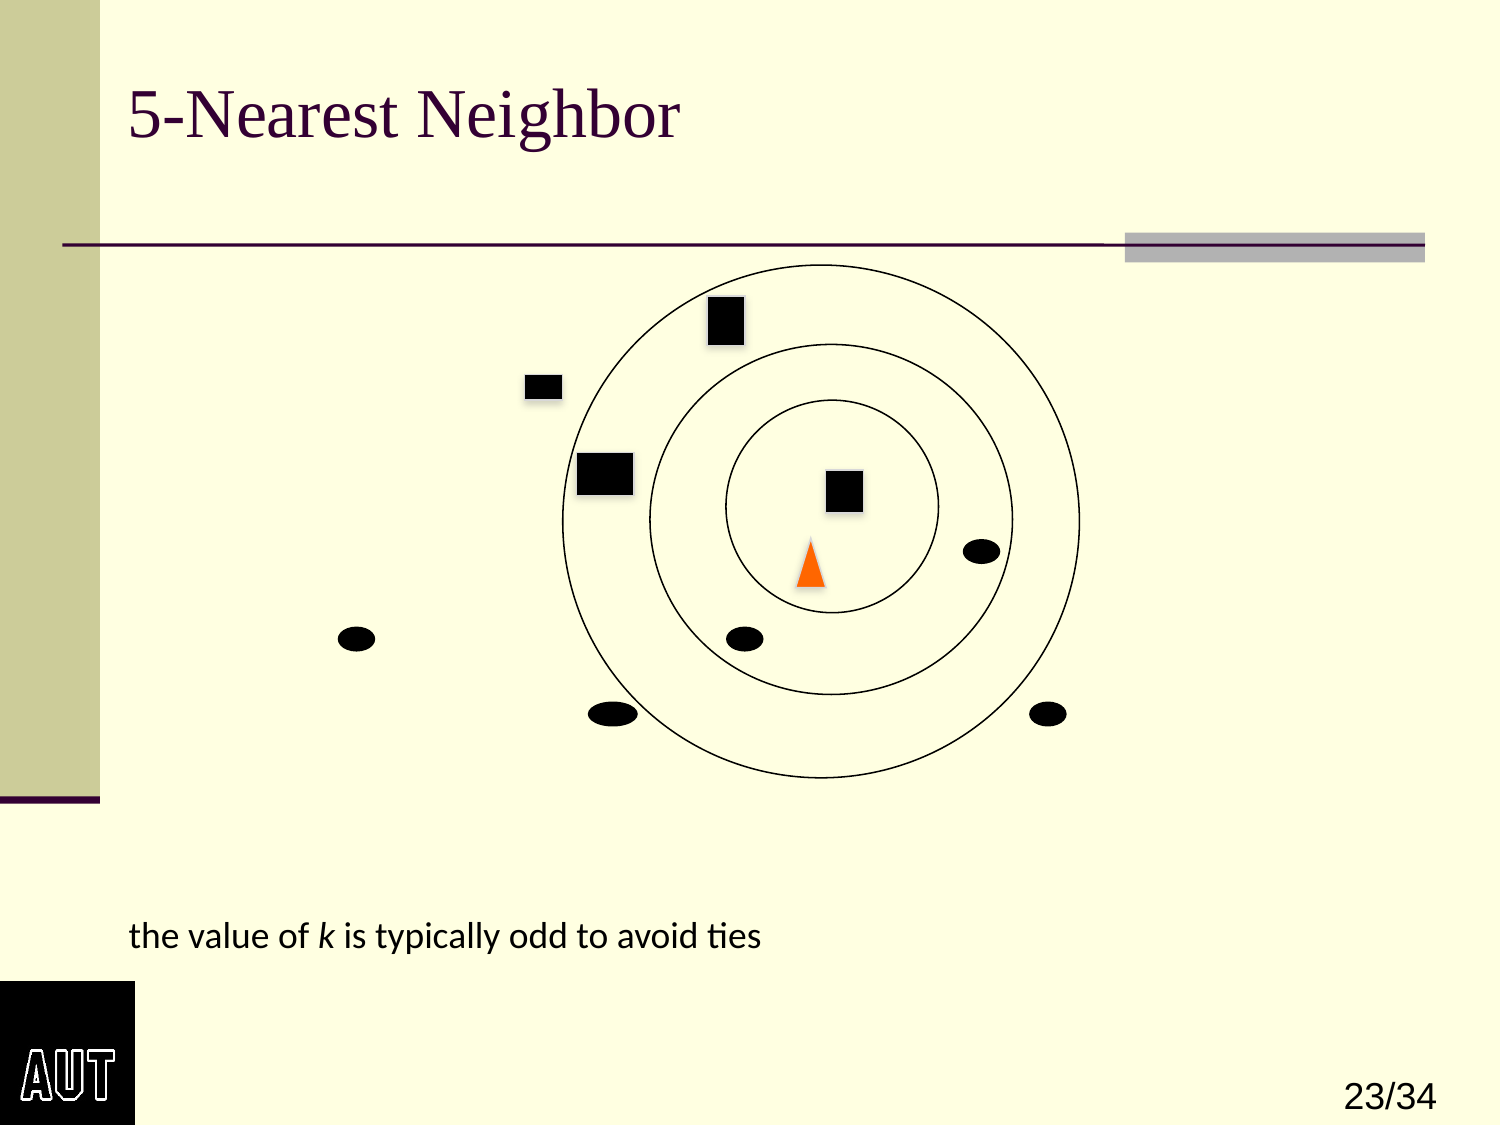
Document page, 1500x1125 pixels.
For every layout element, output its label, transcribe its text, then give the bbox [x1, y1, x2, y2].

title 5-Nearest Neighbor [112, 59, 1388, 160]
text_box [337, 264, 1080, 779]
text_box the value of k is typically odd to avoid ties [113, 903, 827, 964]
picture [0, 981, 135, 1125]
